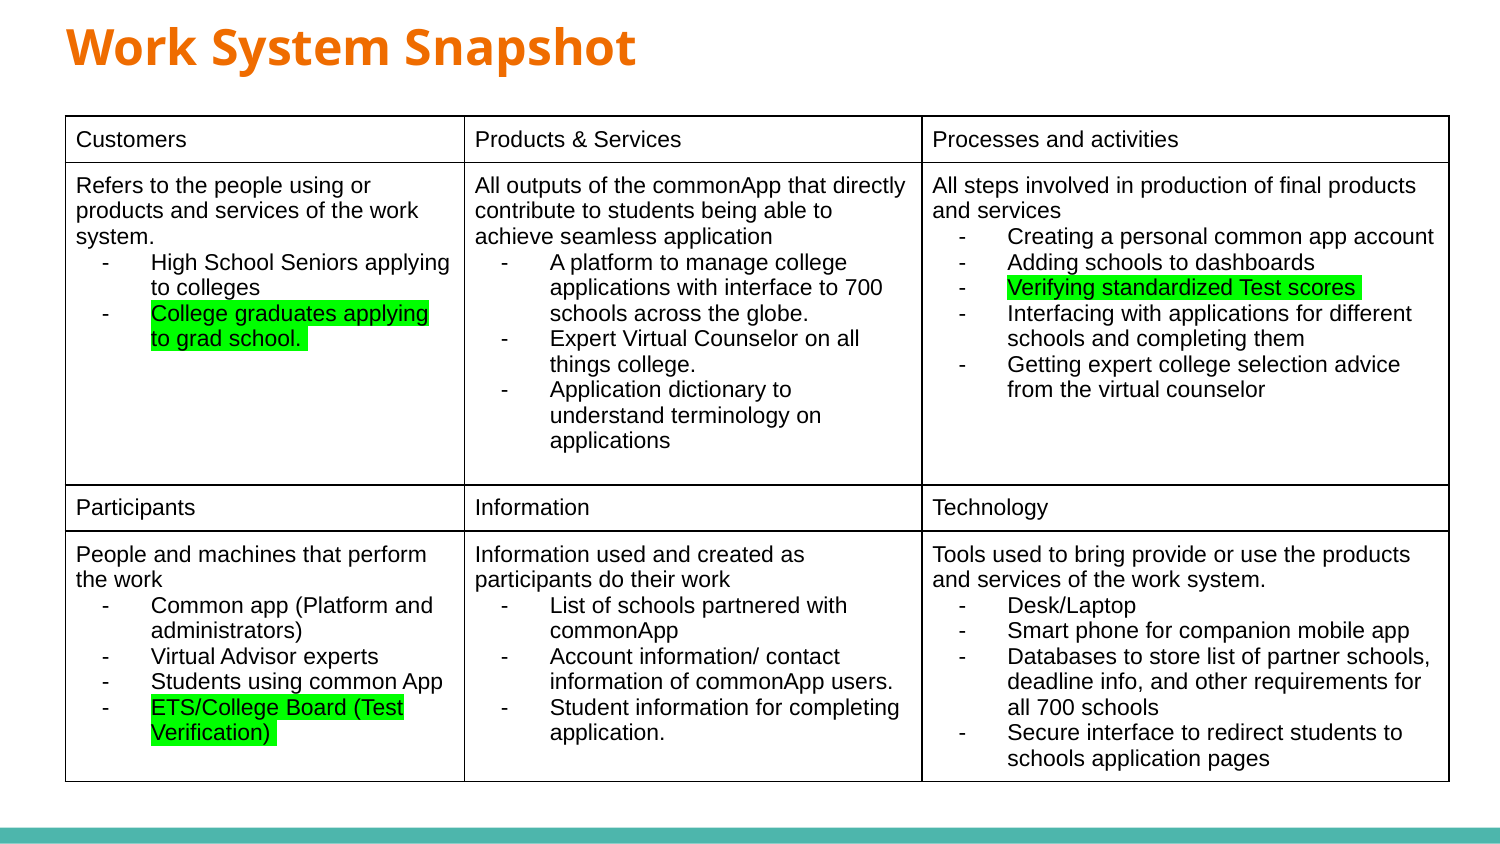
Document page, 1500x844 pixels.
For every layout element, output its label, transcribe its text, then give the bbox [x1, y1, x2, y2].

table_cell Technology [923, 486, 1448, 530]
table_header Products & Services [465, 117, 921, 162]
table_cell All steps involved in production of final products and services Creating a personal common app account Adding schools to dashboards Verifying standardized Test scores Interfacing with applications for different schools and completing them Getting expert college selection advice from the virtual counselor [923, 163, 1448, 484]
table_cell People and machines that perform the work Common app (Platform and administrators) Virtual Advisor experts Students using common App ETS/College Board (Test Verification) [66, 532, 464, 781]
table_cell All outputs of the commonApp that directly contribute to students being able to achieve seamless application A platform to manage college applications with interface to 700 schools across the globe. Expert Virtual Counselor on all things college. Application dictionary to understand terminology on applications [465, 163, 921, 484]
table_cell Participants [66, 486, 464, 530]
table_cell Refers to the people using or products and services of the work system. High School Seniors applying to colleges College graduates applying to grad school. [66, 163, 464, 484]
table_header Customers [66, 117, 464, 162]
table_cell Information [465, 486, 921, 530]
table_cell Tools used to bring provide or use the products and services of the work system. Desk/Laptop Smart phone for companion mobile app Databases to store list of partner schools, deadline info, and other requirements for all 700 schools Secure interface to redirect students to schools application pages [923, 532, 1448, 781]
title Work System Snapshot [51, 0, 1449, 83]
table_cell Information used and created as participants do their work List of schools partnered with commonApp Account information/ contact information of commonApp users. Student information for completing application. [465, 532, 921, 781]
table_header Processes and activities [923, 117, 1448, 162]
